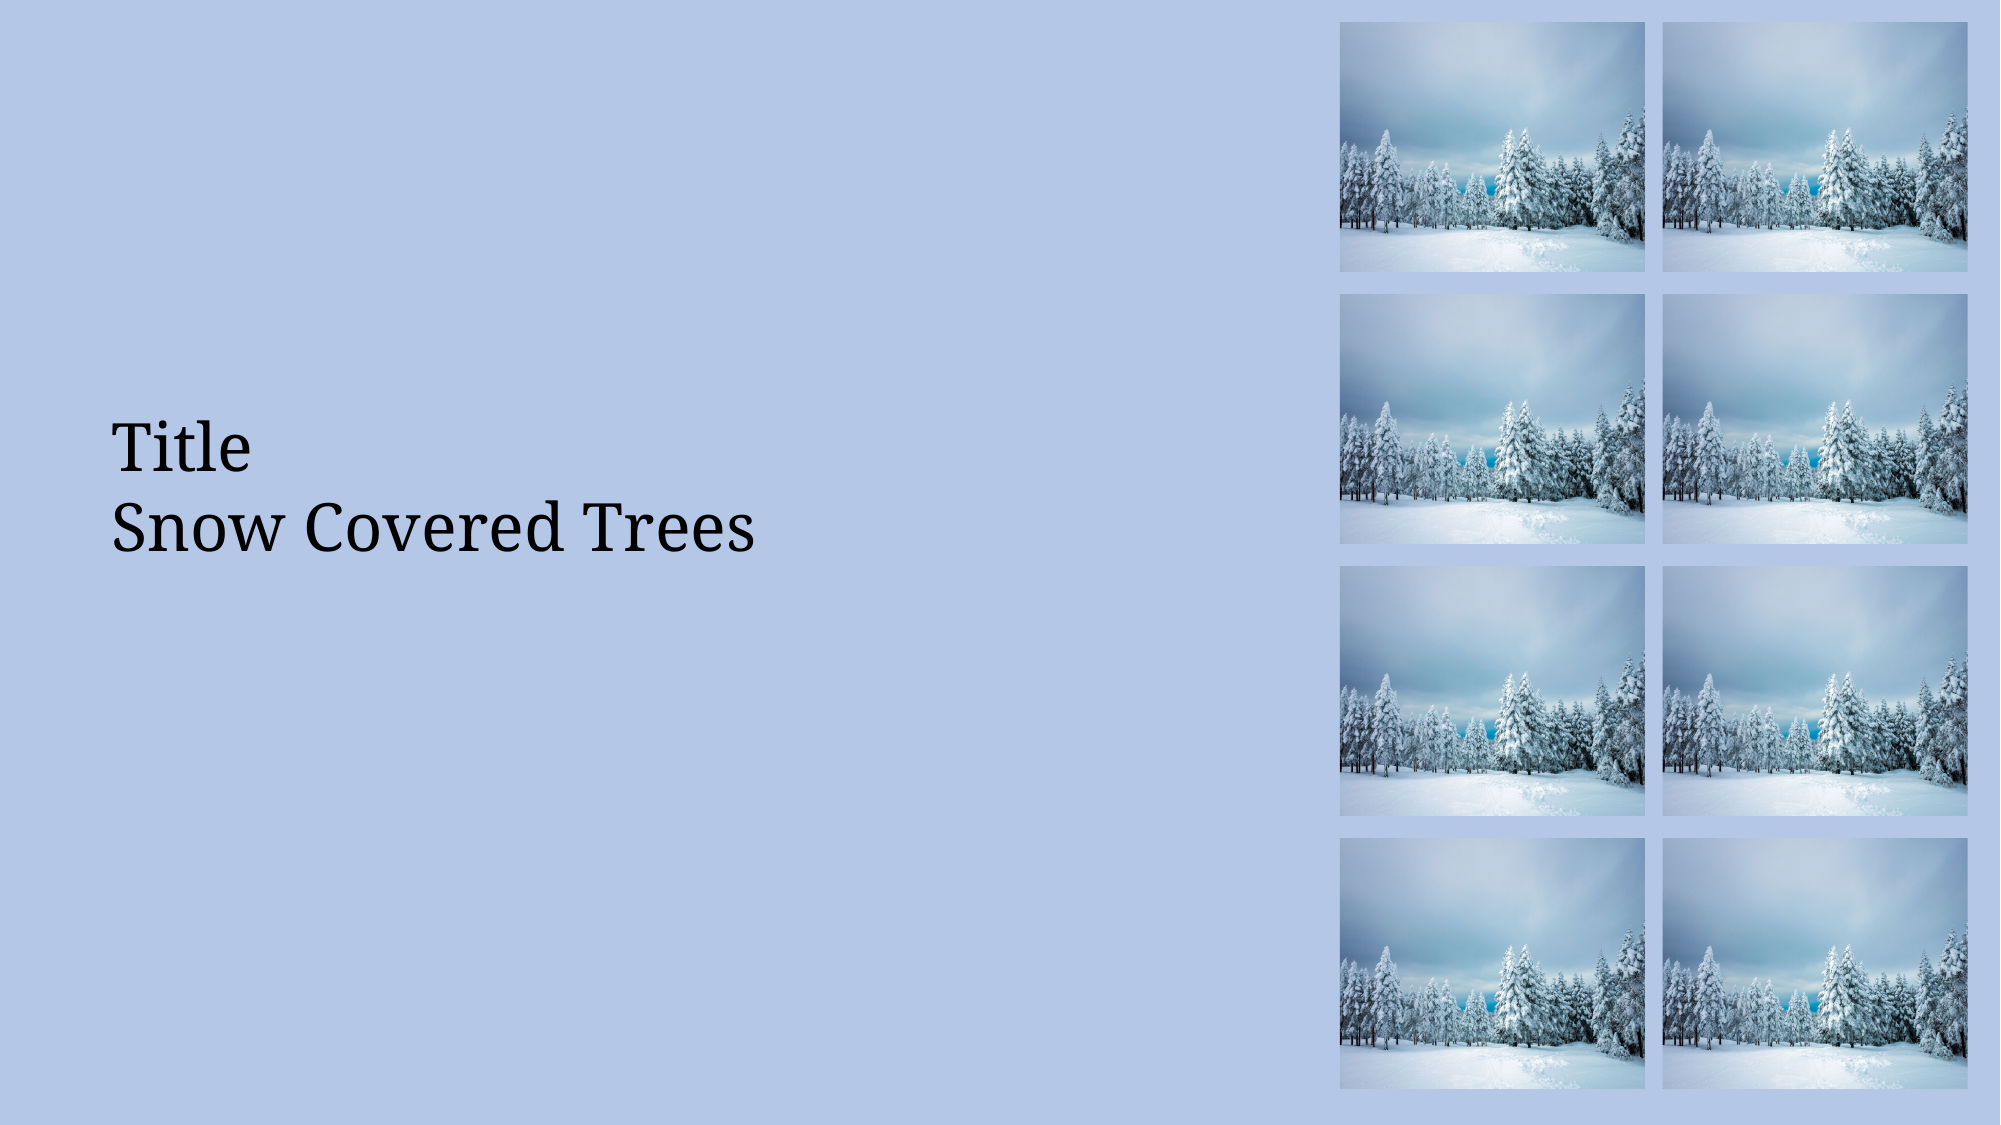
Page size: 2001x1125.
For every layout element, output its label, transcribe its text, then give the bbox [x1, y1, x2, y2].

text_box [1339, 22, 1968, 1089]
text_box Title Snow Covered Trees [96, 397, 789, 573]
